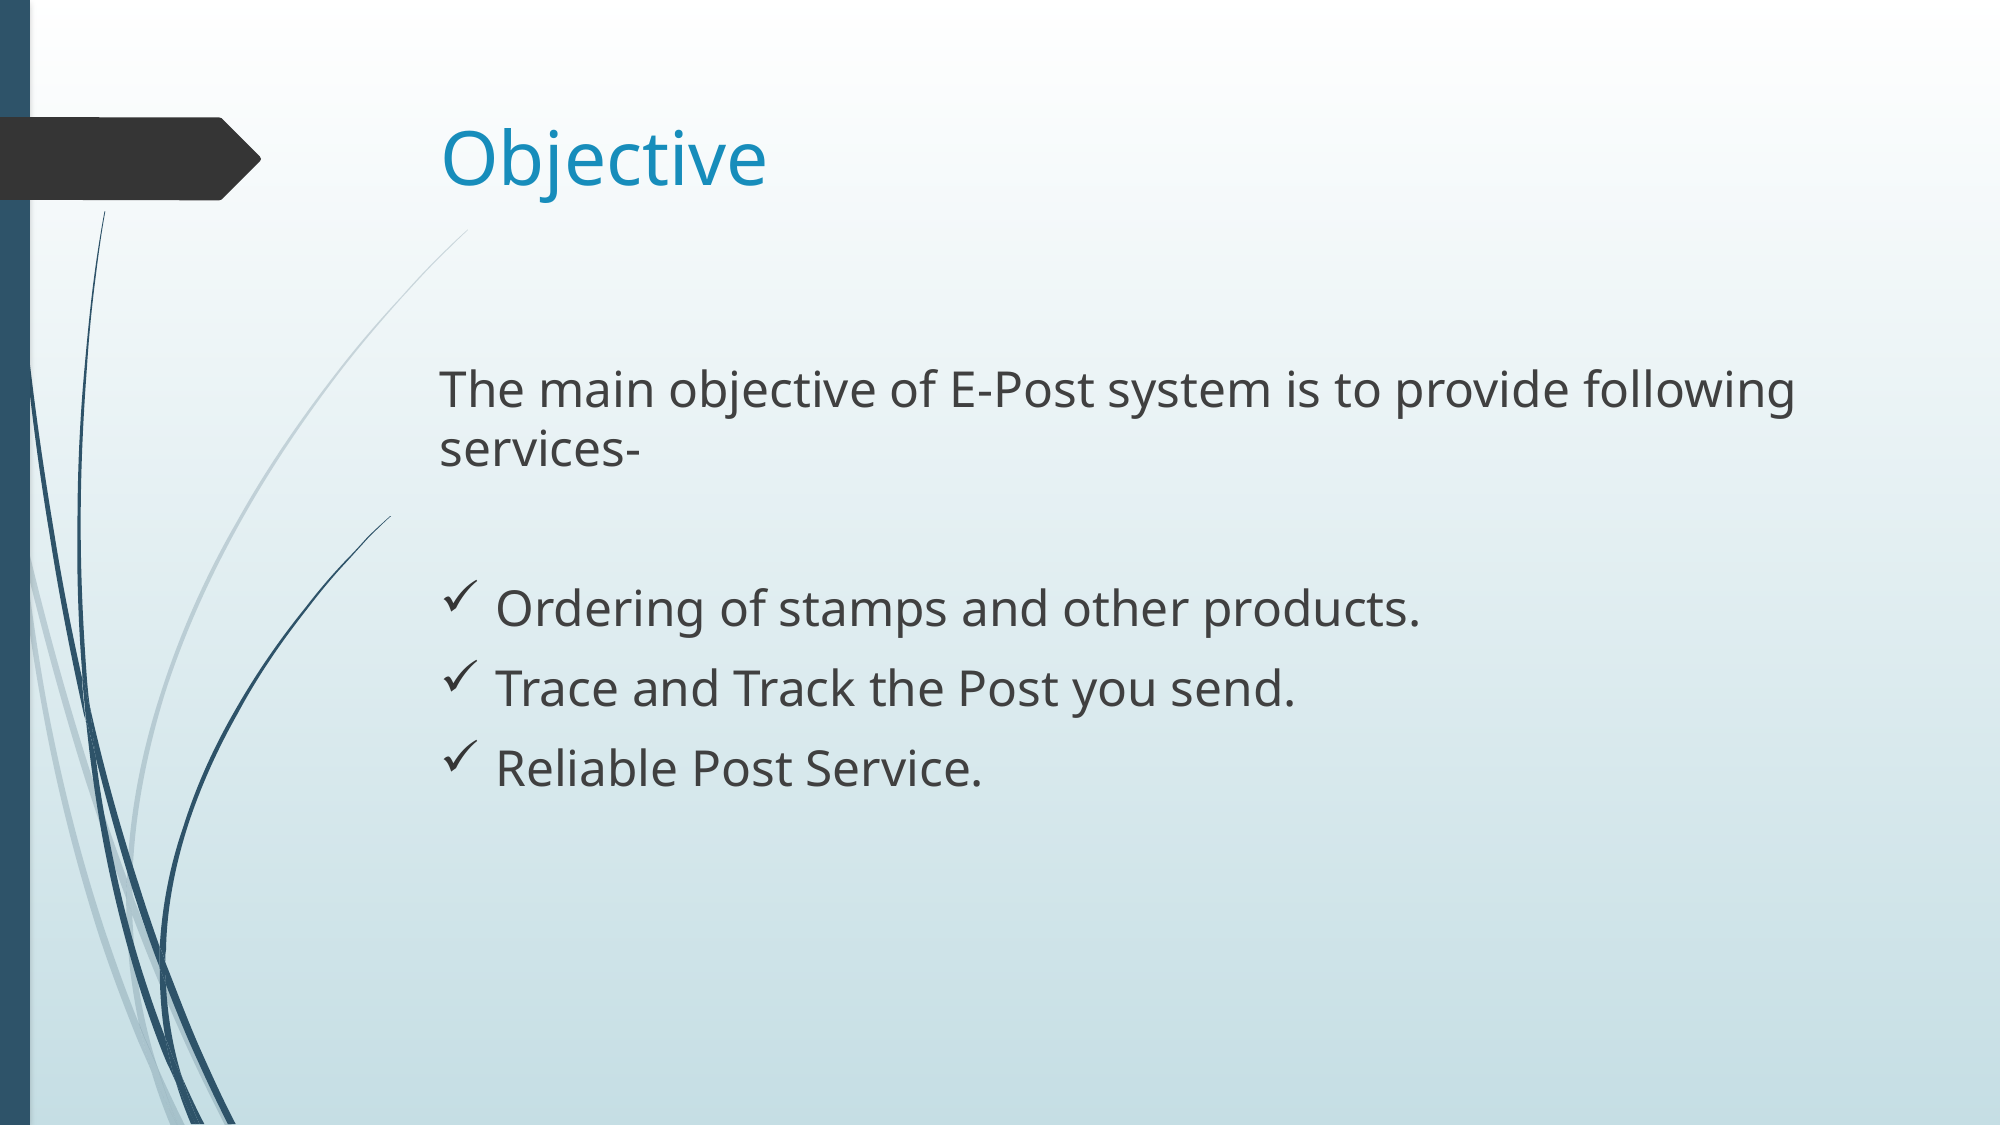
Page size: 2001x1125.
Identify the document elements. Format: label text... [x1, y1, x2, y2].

title Objective [425, 102, 1888, 313]
list The main objective of E-Post system is to provide following services- Ordering of stamps and other products. Trace and Track the Post you send. Reliable Post Service. [424, 350, 1888, 970]
